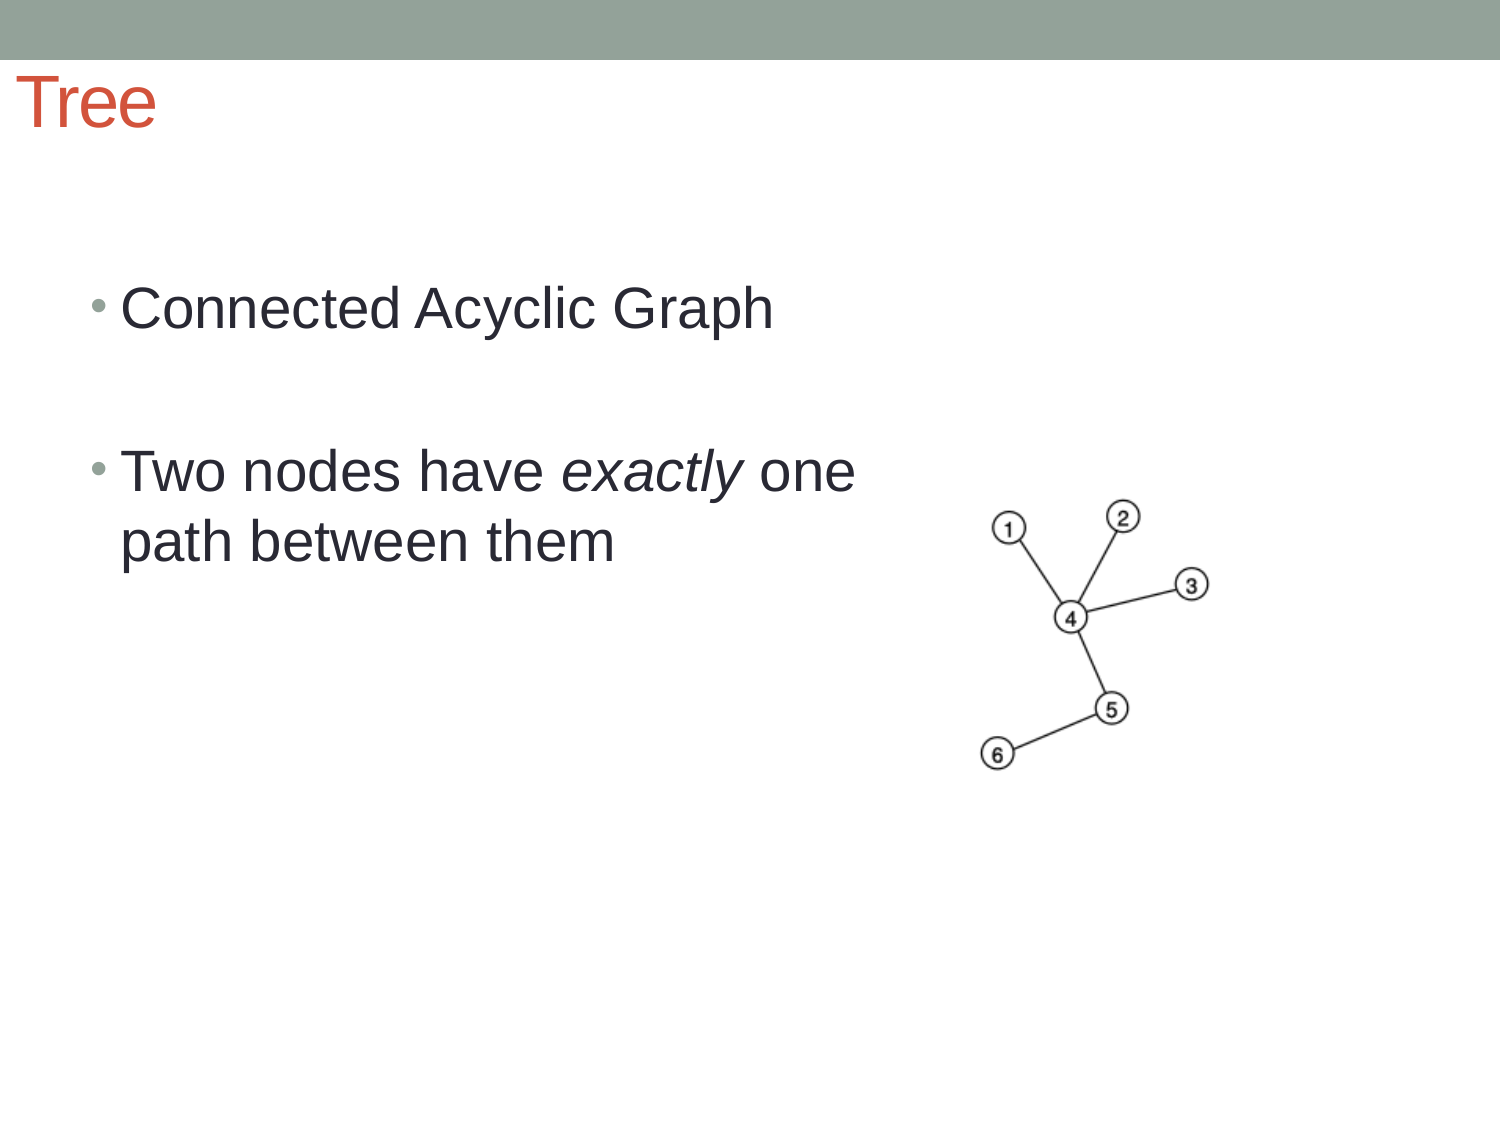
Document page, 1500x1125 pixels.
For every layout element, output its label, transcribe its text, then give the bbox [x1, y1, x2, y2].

title Tree [0, 45, 1500, 150]
list Connected Acyclic Graph Two nodes have exactly one path between them [74, 262, 913, 1006]
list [966, 486, 1221, 782]
